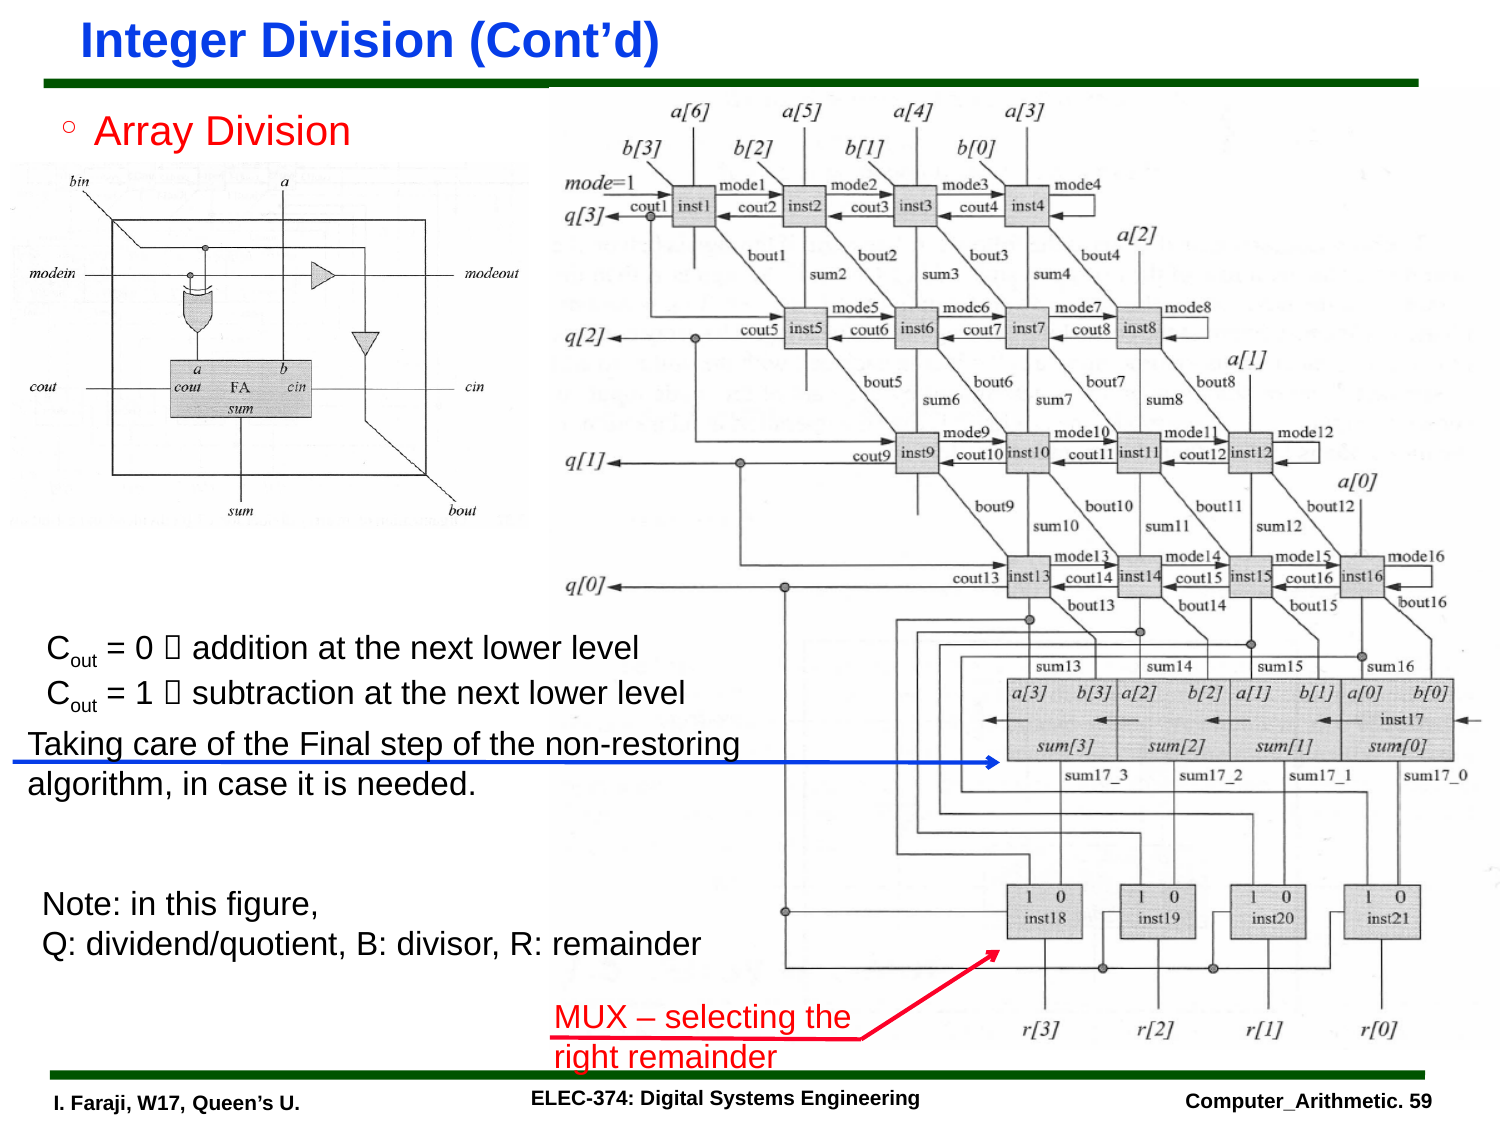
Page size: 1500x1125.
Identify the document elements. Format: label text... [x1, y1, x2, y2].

footer ELEC-374: Digital Systems Engineering [480, 1076, 988, 1125]
text_box Note: in this figure, Q: dividend/quotient, B: divisor, R: remainder [27, 874, 544, 970]
picture [549, 87, 1500, 1051]
picture [9, 162, 530, 529]
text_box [860, 949, 1001, 1040]
title Integer Division (Cont’d) [69, 11, 677, 73]
text_box Cout = 0  addition at the next lower level Cout = 1  subtraction at the next lower level [31, 618, 544, 725]
text_box Taking care of the Final step of the non-restoring algorithm, in case it is needed. [12, 714, 544, 762]
list Array Division [50, 99, 544, 159]
text_box Taking care of the Final step of the non-restoring algorithm, in case it is needed. [12, 769, 544, 809]
text_box MUX – selecting the right remainder [539, 987, 868, 1083]
